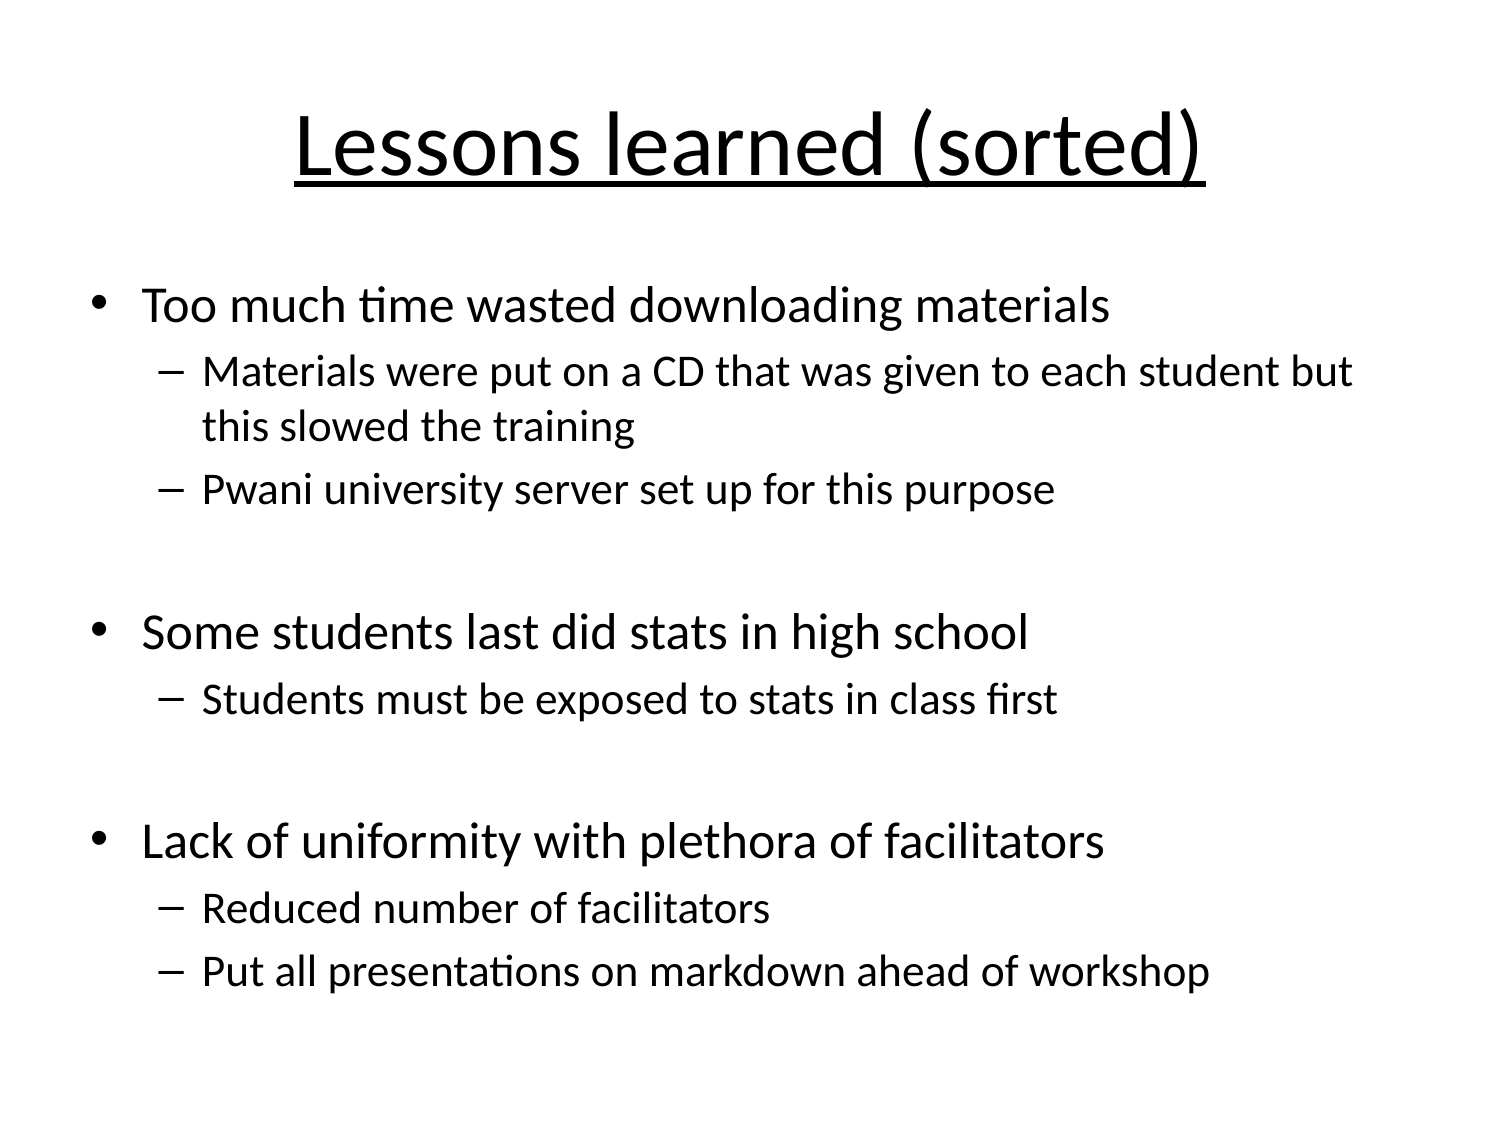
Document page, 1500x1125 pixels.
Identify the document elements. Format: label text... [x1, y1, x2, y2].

title Lessons learned (sorted) [75, 45, 1425, 233]
list Too much time wasted downloading materials Materials were put on a CD that was given to each student but this slowed the training Pwani university server set up for this purpose Some students last did stats in high school Students must be exposed to stats in class first Lack of uniformity with plethora of facilitators Reduced number of facilitators Put all presentations on markdown ahead of workshop [75, 262, 1425, 1005]
